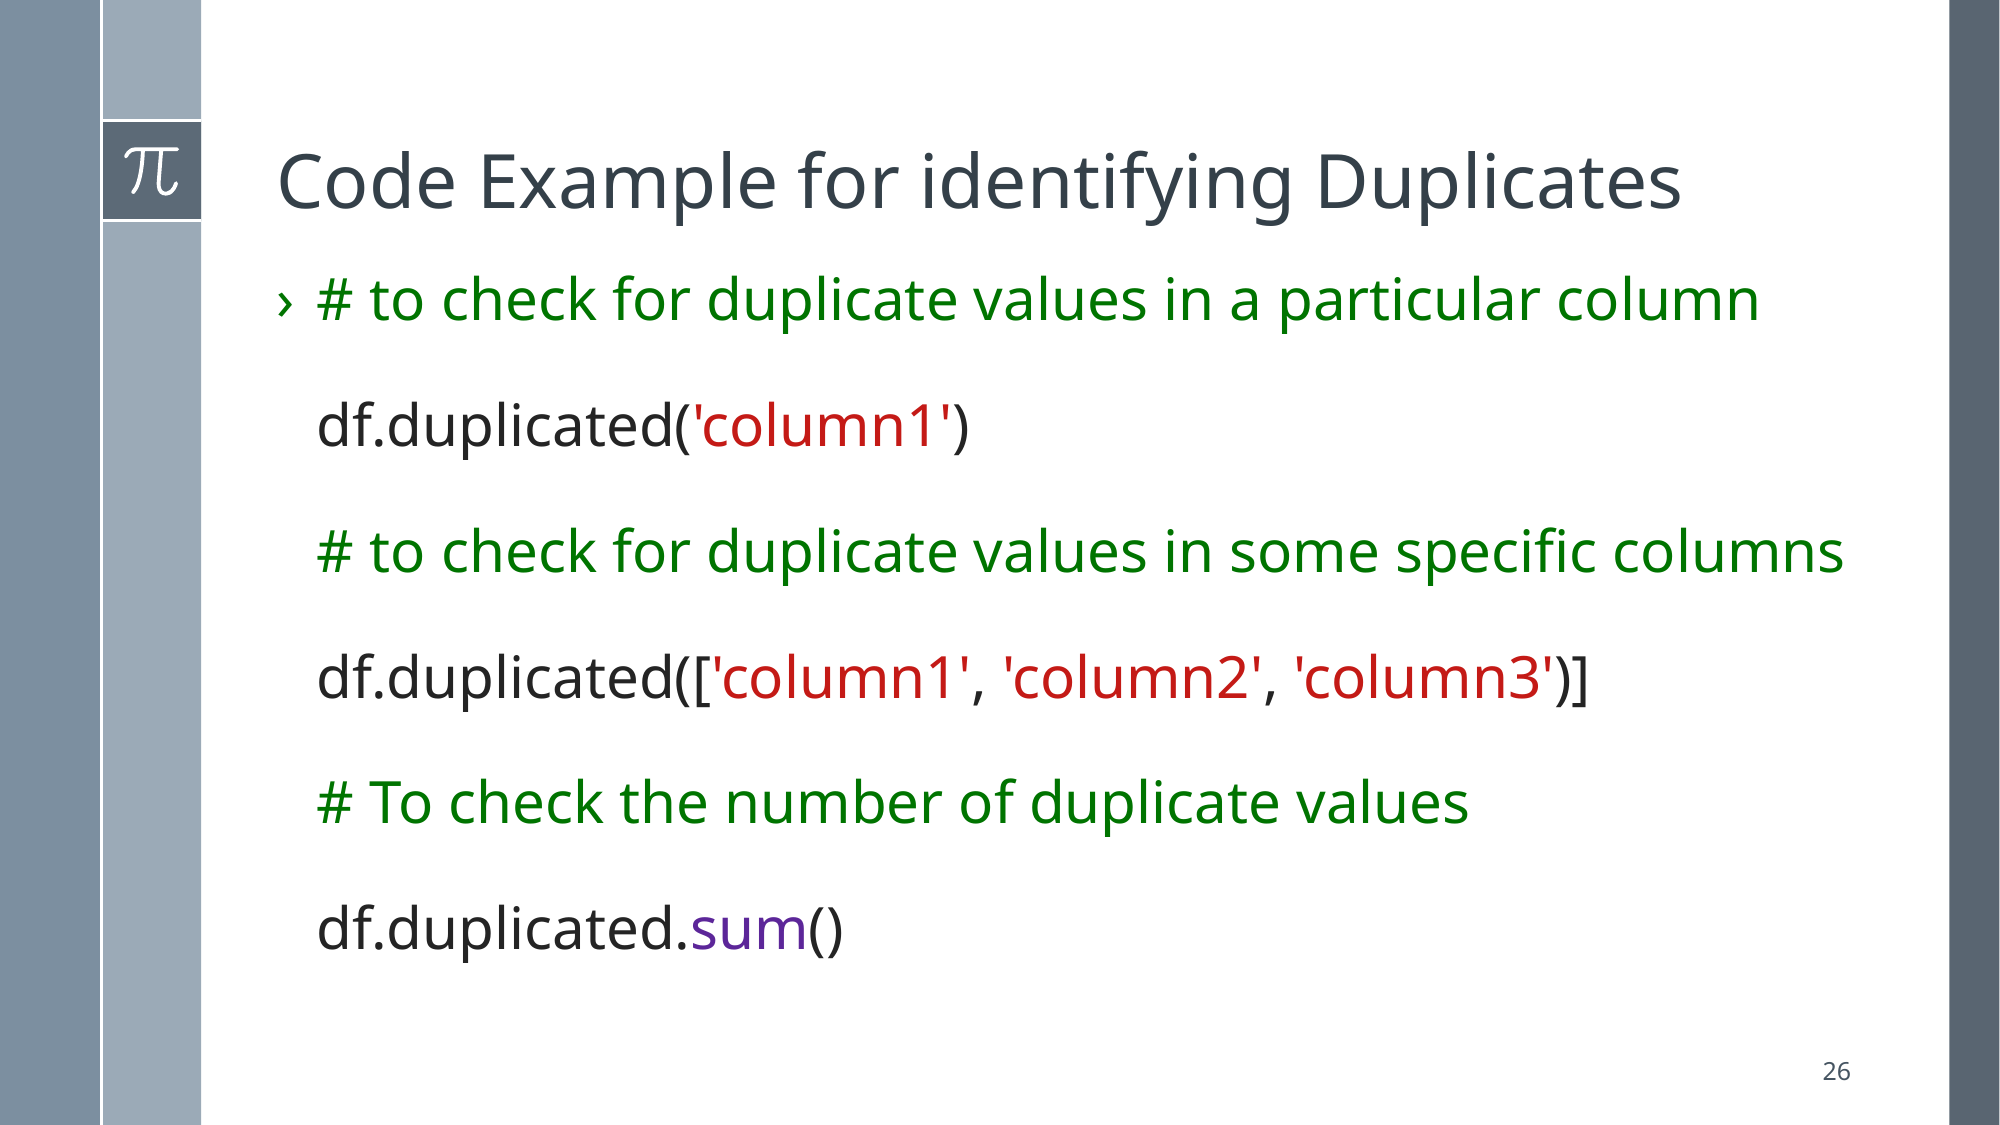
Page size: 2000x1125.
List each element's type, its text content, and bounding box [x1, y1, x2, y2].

list # to check for duplicate values in a particular column df.duplicated('column1') # to check for duplicate values in some specific columns df.duplicated(['column1', 'column2', 'column3')] # To check the number of duplicate values df.duplicated.sum() [261, 262, 1867, 1013]
slide_number 26 [1766, 1042, 1867, 1103]
title Code Example for identifying Duplicates [261, 29, 1867, 233]
